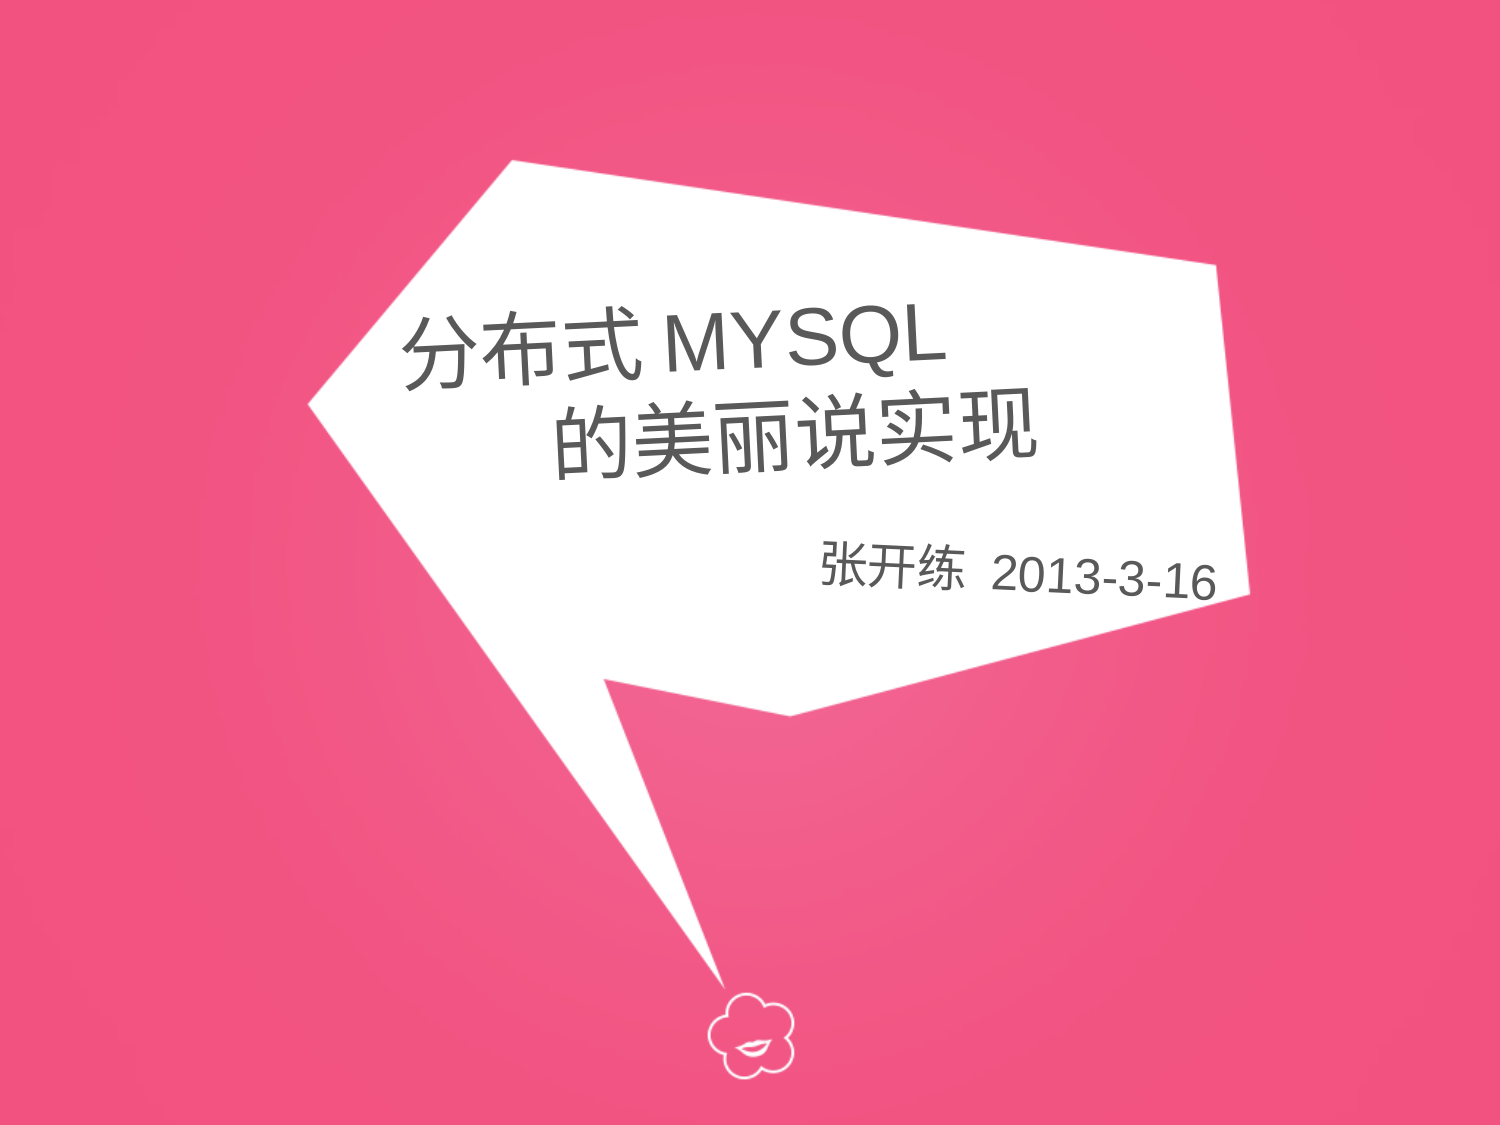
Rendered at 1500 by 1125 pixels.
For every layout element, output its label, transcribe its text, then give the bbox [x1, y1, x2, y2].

title 分布式mysql 的美丽说实现 [380, 249, 1227, 515]
list 张开练 2013-3-16 [545, 510, 1236, 666]
picture [0, 0, 1500, 1125]
